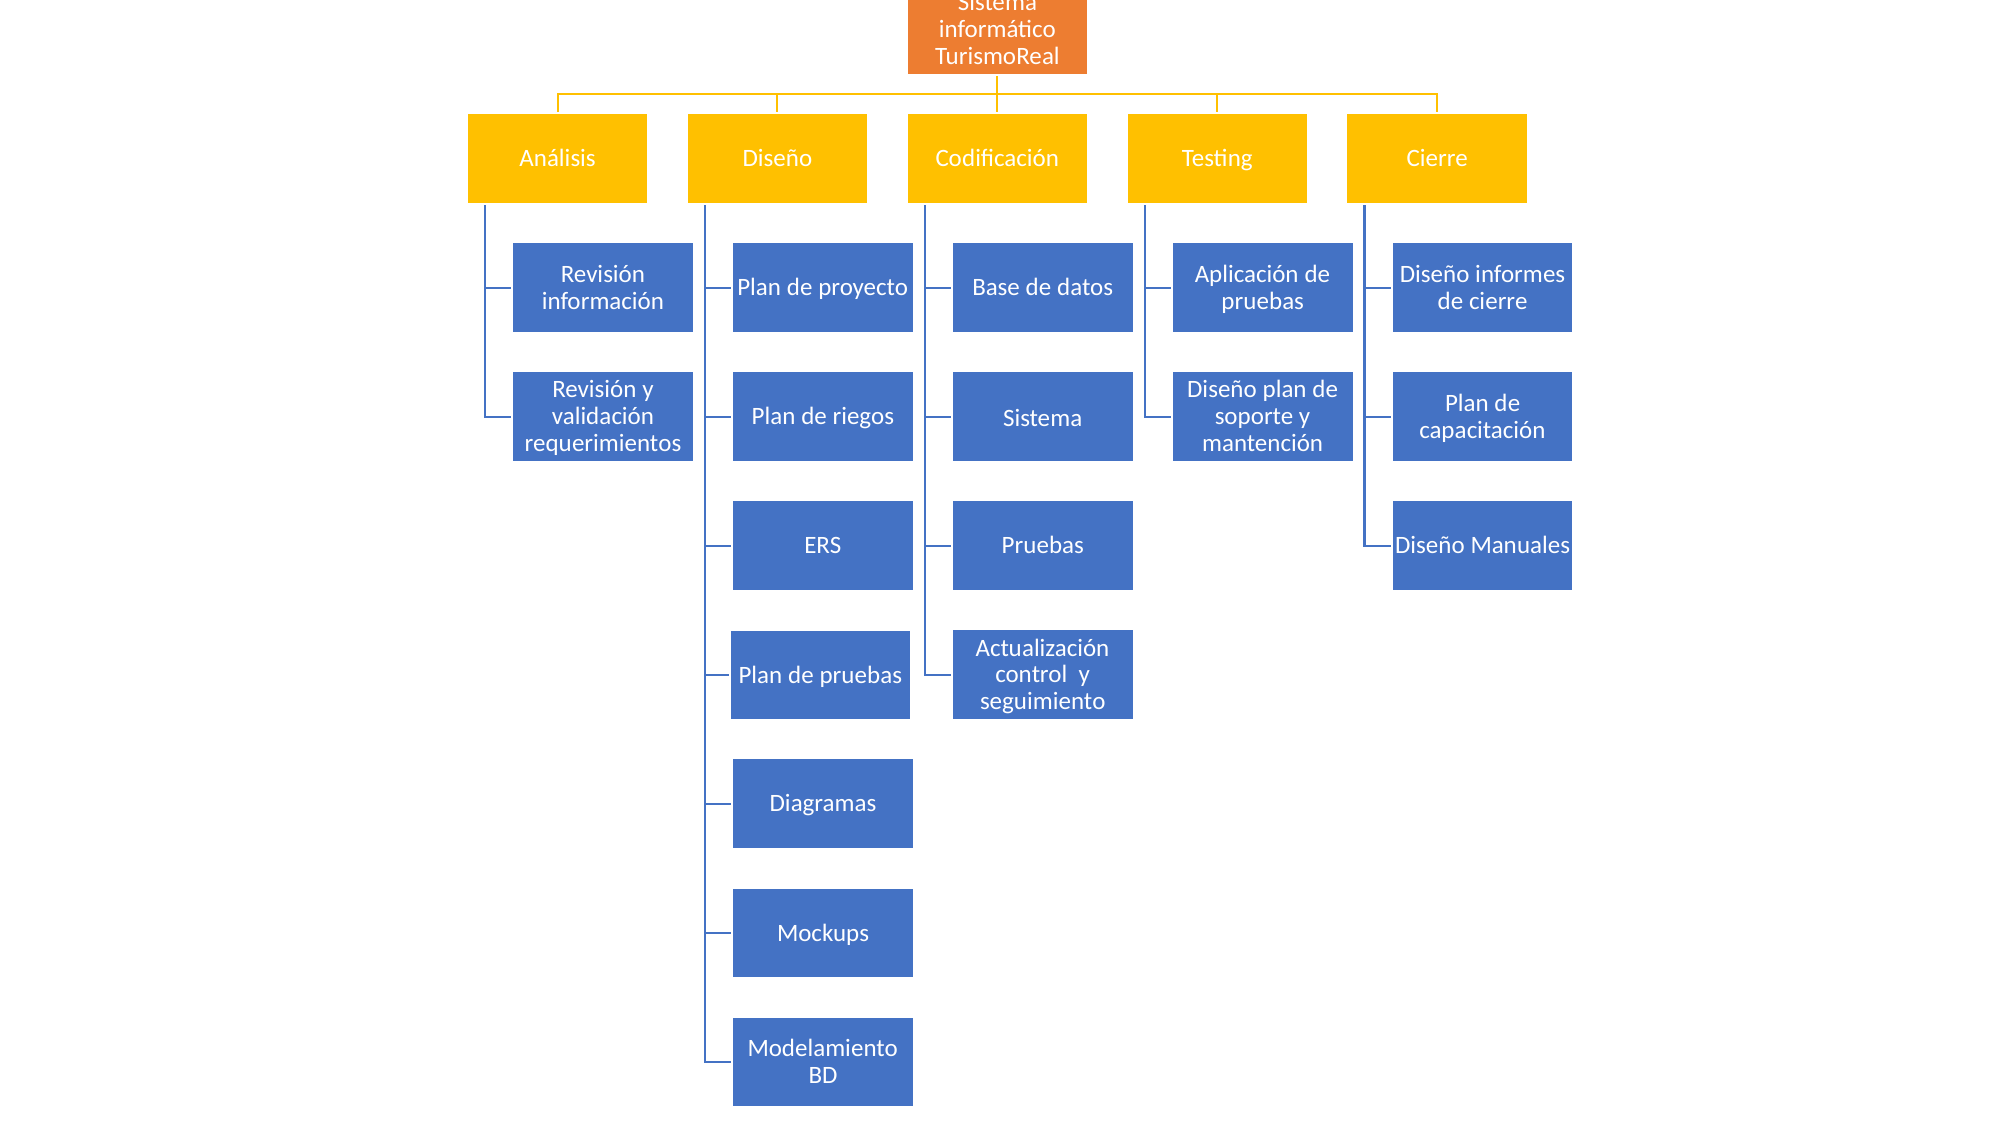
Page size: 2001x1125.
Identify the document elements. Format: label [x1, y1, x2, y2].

text_box [448, 0, 1592, 1109]
